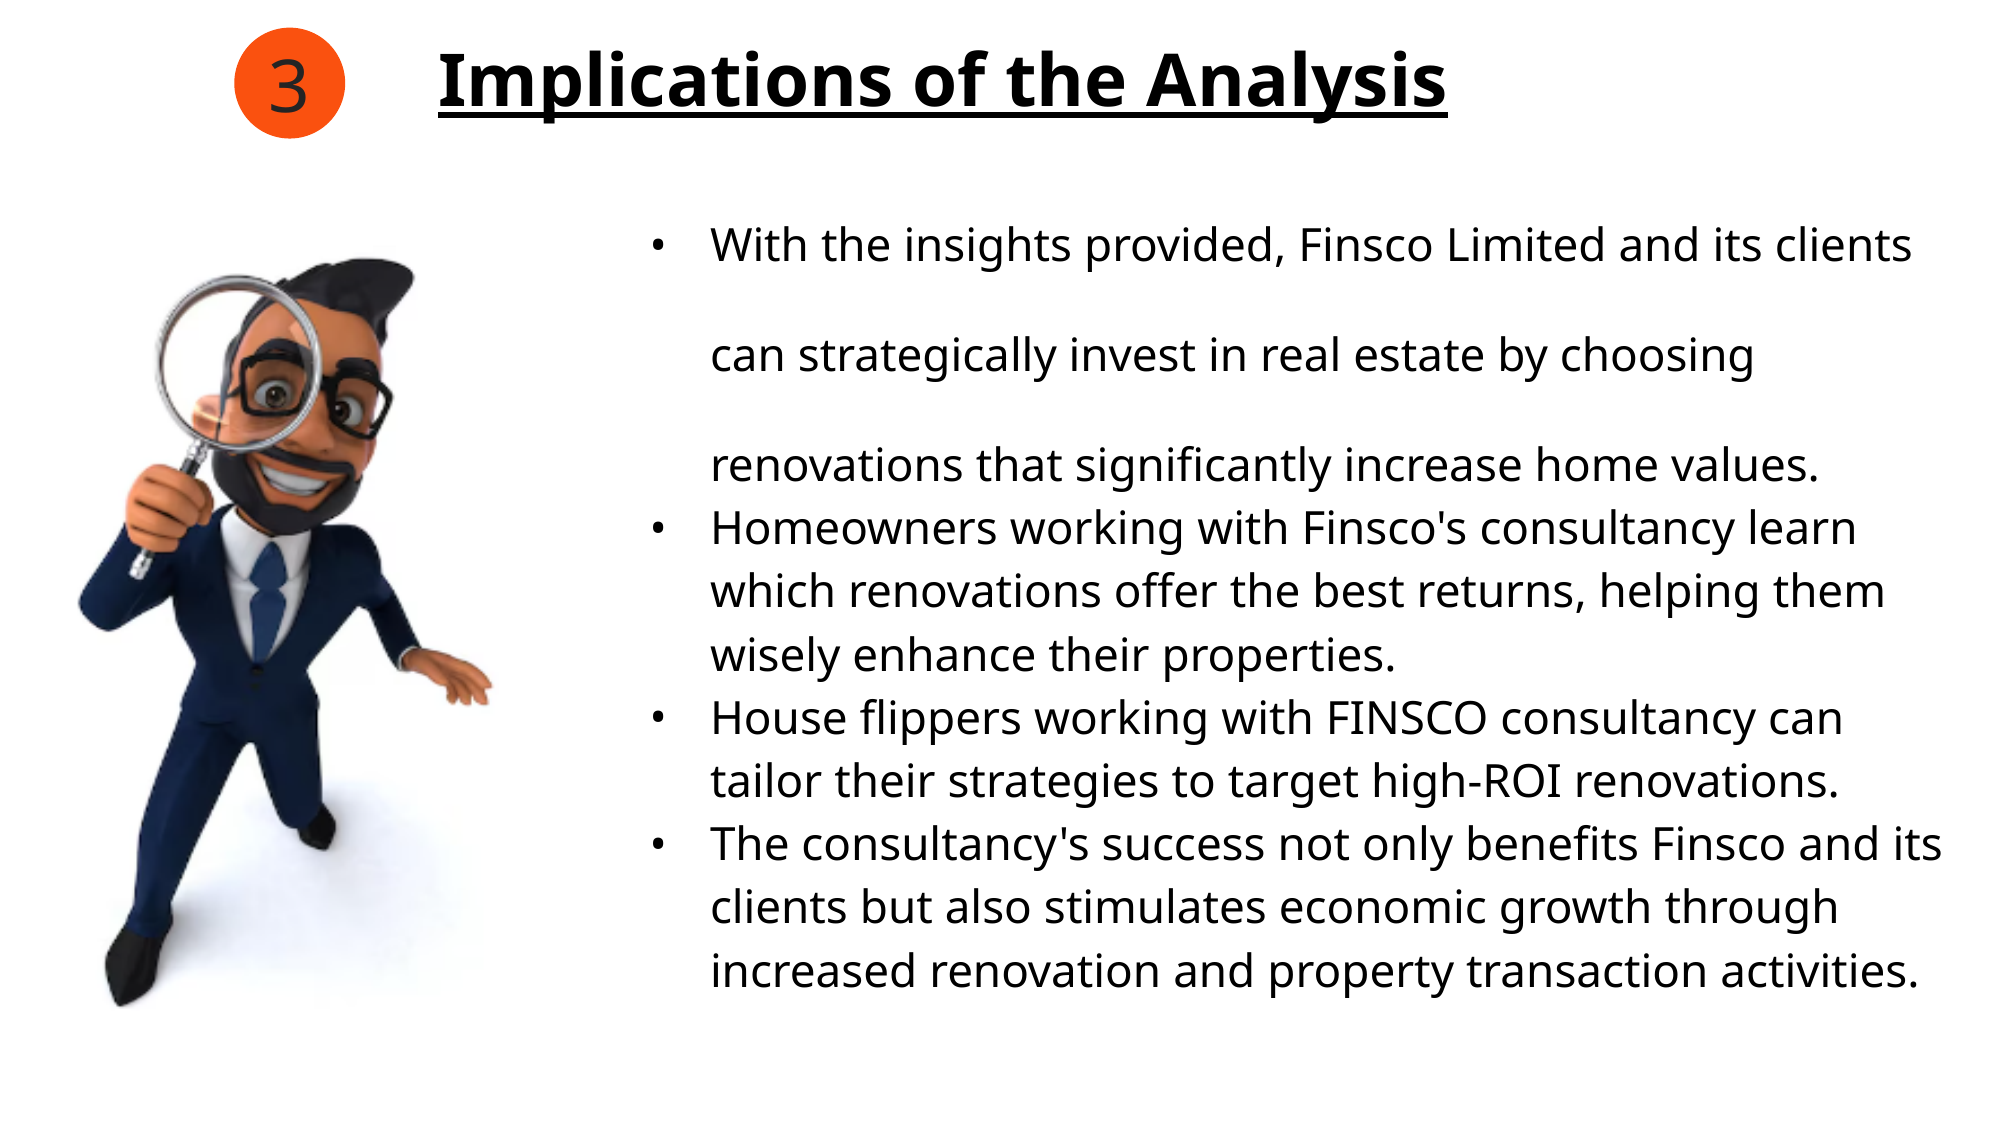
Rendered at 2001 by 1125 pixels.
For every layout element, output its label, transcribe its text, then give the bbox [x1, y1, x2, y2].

list With the insights provided, Finsco Limited and its clients can strategically invest in real estate by choosing renovations that significantly increase home values. Homeowners working with Finsco's consultancy learn which renovations offer the best returns, helping them wisely enhance their properties. House flippers working with FINSCO consultancy can tailor their strategies to target high-ROI renovations. The consultancy's success not only benefits Finsco and its clients but also stimulates economic growth through increased renovation and property transaction activities. [620, 153, 1961, 1059]
title Implications of the Analysis [423, 28, 1660, 138]
text_box 3 [235, 28, 345, 138]
picture [72, 245, 499, 1012]
